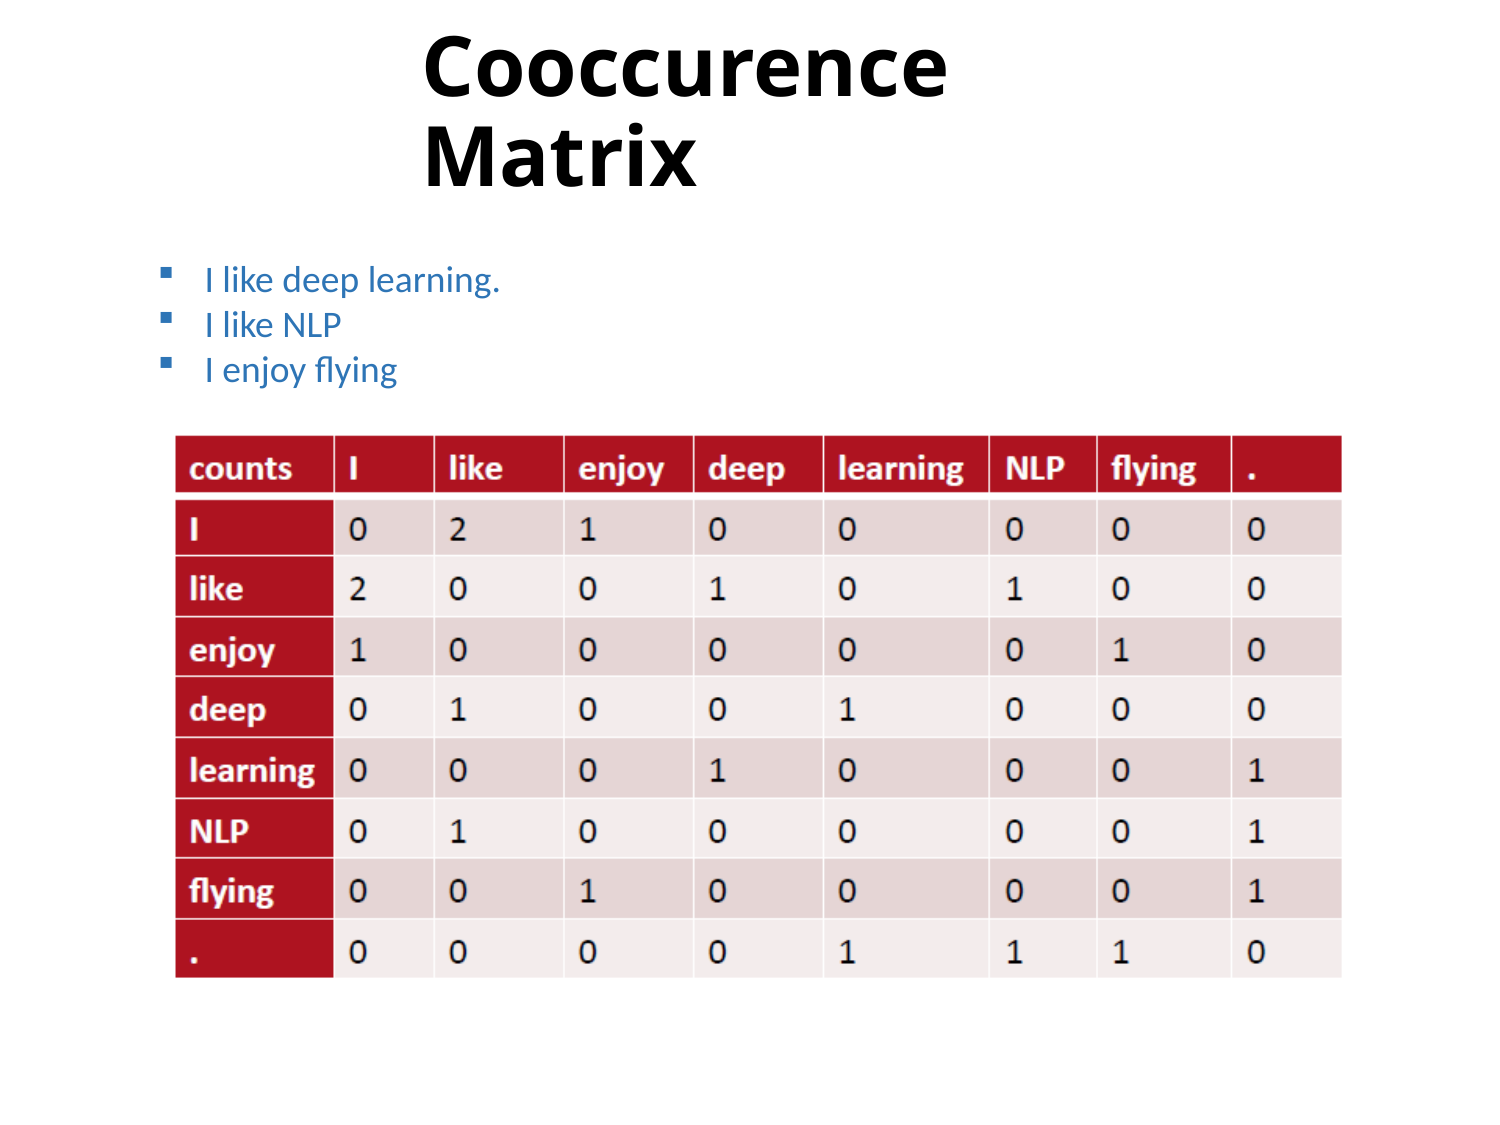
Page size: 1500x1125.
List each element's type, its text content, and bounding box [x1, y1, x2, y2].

text_box Cooccurence Matrix [410, 42, 1114, 187]
picture [168, 422, 1356, 992]
text_box I like deep learning. I like NLP I enjoy flying [142, 248, 571, 398]
